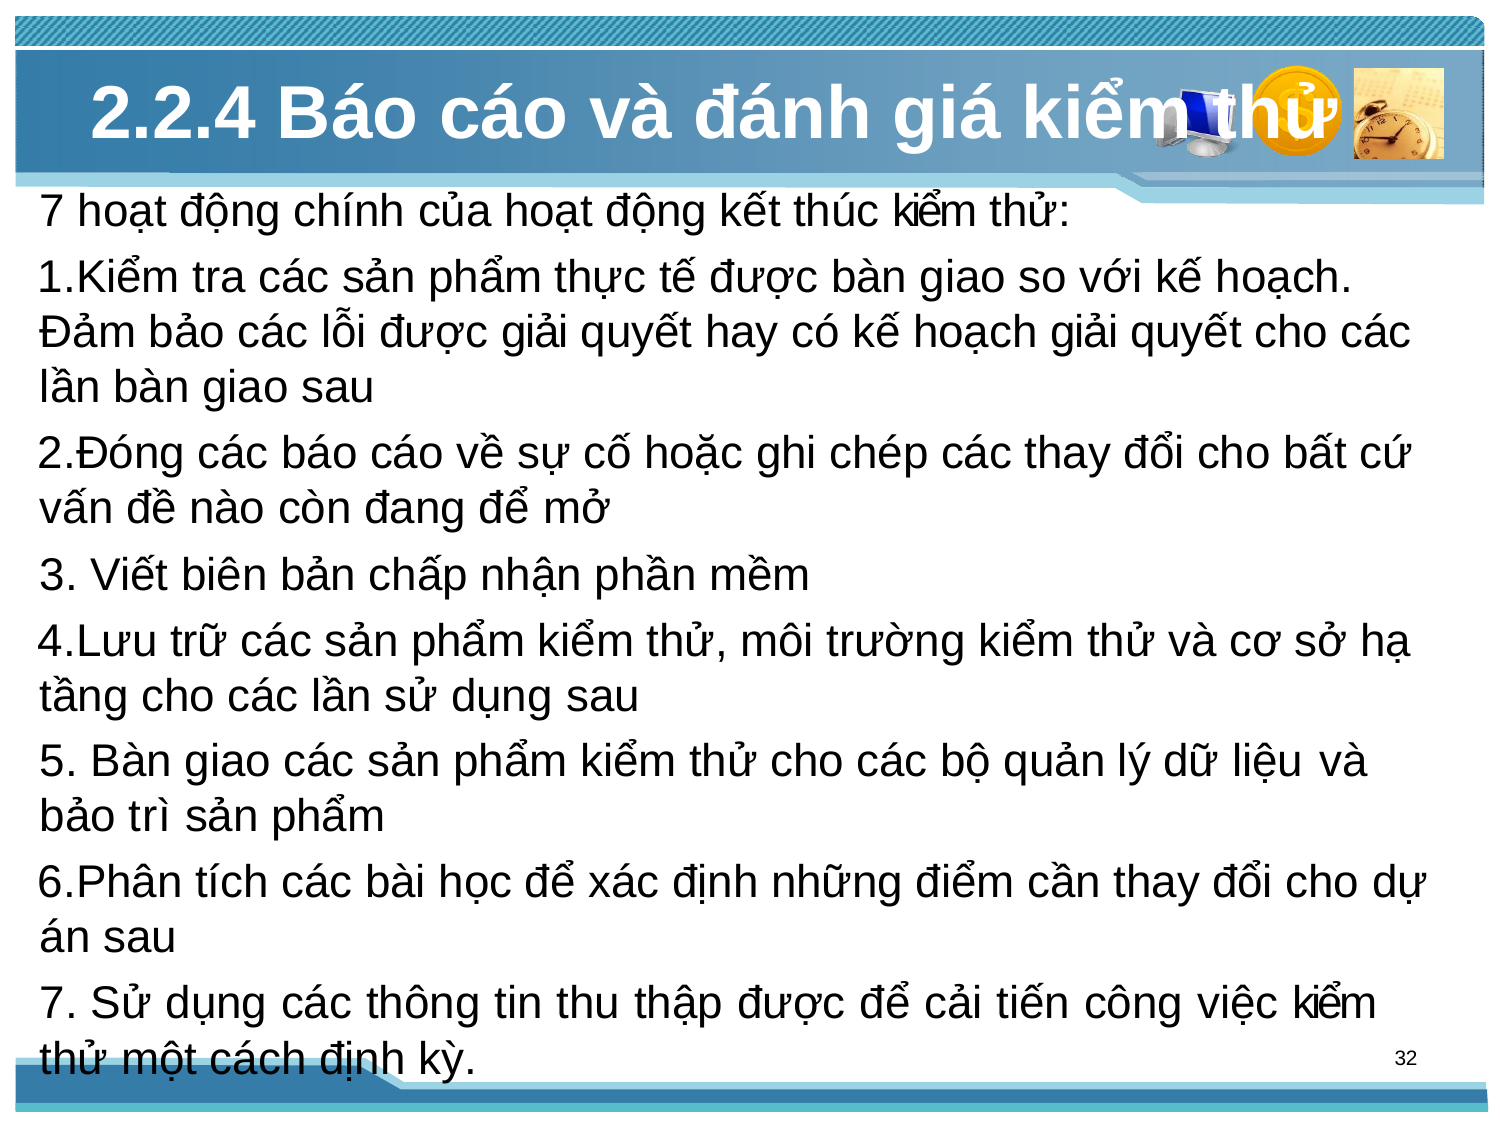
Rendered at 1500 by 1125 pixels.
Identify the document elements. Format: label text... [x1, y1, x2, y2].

title 2.2.4 Báo cáo và đánh giá kiểm thử [87, 61, 1343, 168]
text_box thử một cách định kỳ. [37, 1026, 481, 1084]
text_box 32 [1392, 1042, 1420, 1070]
picture [1452, 181, 1485, 188]
picture [15, 50, 1485, 188]
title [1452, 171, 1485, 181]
picture [15, 16, 1485, 46]
text_box 7 hoạt động chính của hoạt động kết thúc kiểm thử: Kiểm tra các sản phẩm thực tế được bàn giao so với kế hoạch. Đảm bảo các lỗi được giải quyết hay có kế hoạch giải quyết cho các lần bàn giao sau Đóng các báo cáo về sự cố hoặc ghi chép các thay đổi cho bất cứ vấn đề nào còn đang để mở Viết biên bản chấp nhận phần mềm Lưu trữ các sản phẩm kiểm thử, môi trường kiểm thử và cơ sở hạ tầng cho các lần sử dụng sau Bàn giao các sản phẩm kiểm thử cho các bộ quản lý dữ liệu và bảo trì sản phẩm Phân tích các bài học để xác định những điểm cần thay đổi cho dự án sau Sử dụng các thông tin thu thập được để cải tiến công việc kiểm [37, 168, 1452, 1028]
